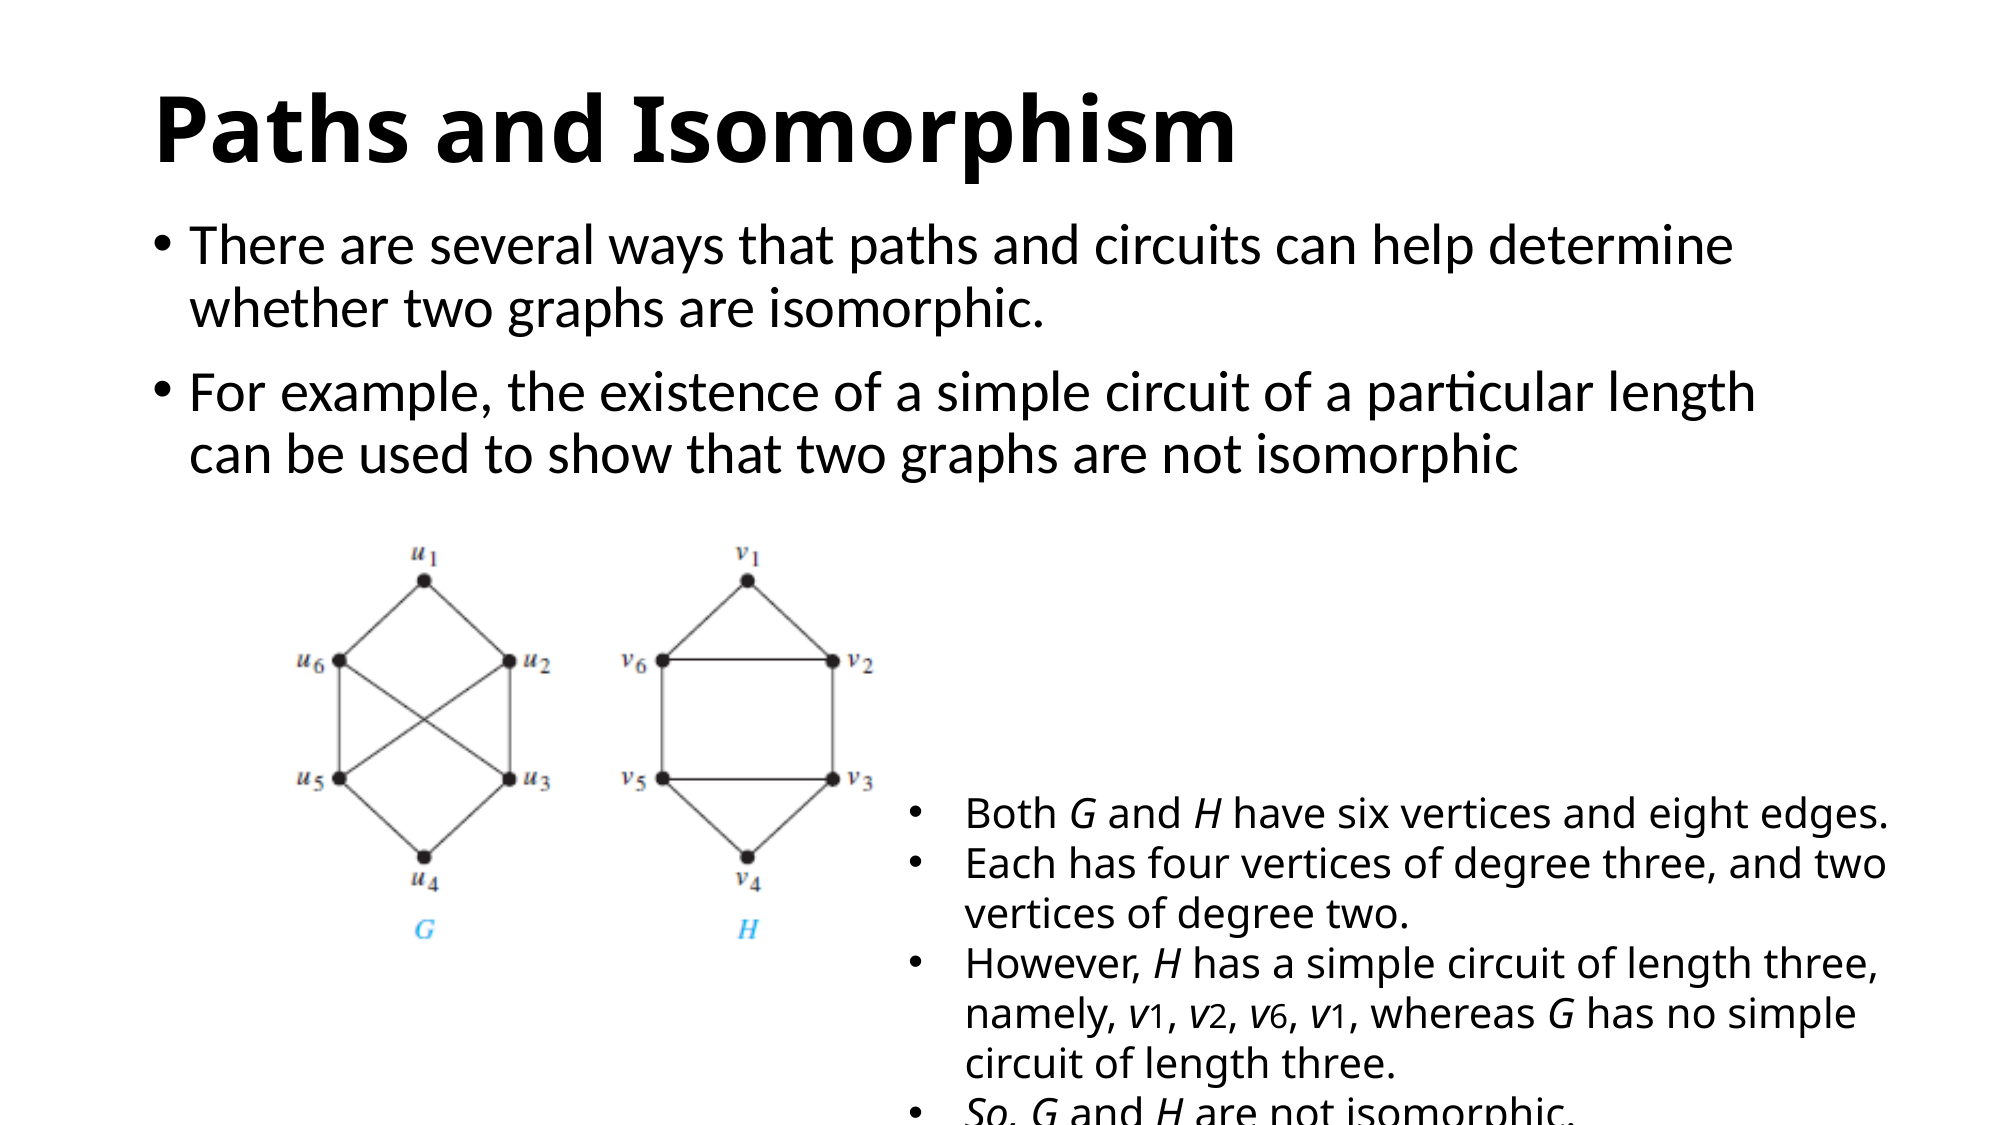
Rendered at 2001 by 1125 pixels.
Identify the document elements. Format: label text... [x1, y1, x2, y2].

text_box Both G and H have six vertices and eight edges. Each has four vertices of degree three, and two vertices of degree two. However, H has a simple circuit of length three, namely, v1, v2, v6, v1, whereas G has no simple circuit of length three. So, G and H are not isomorphic. [893, 779, 2000, 1125]
title Paths and Isomorphism [137, 59, 1863, 206]
picture [225, 492, 947, 980]
list There are several ways that paths and circuits can help determine whether two graphs are isomorphic. For example, the existence of a simple circuit of a particular length can be used to show that two graphs are not isomorphic [137, 206, 1863, 1014]
